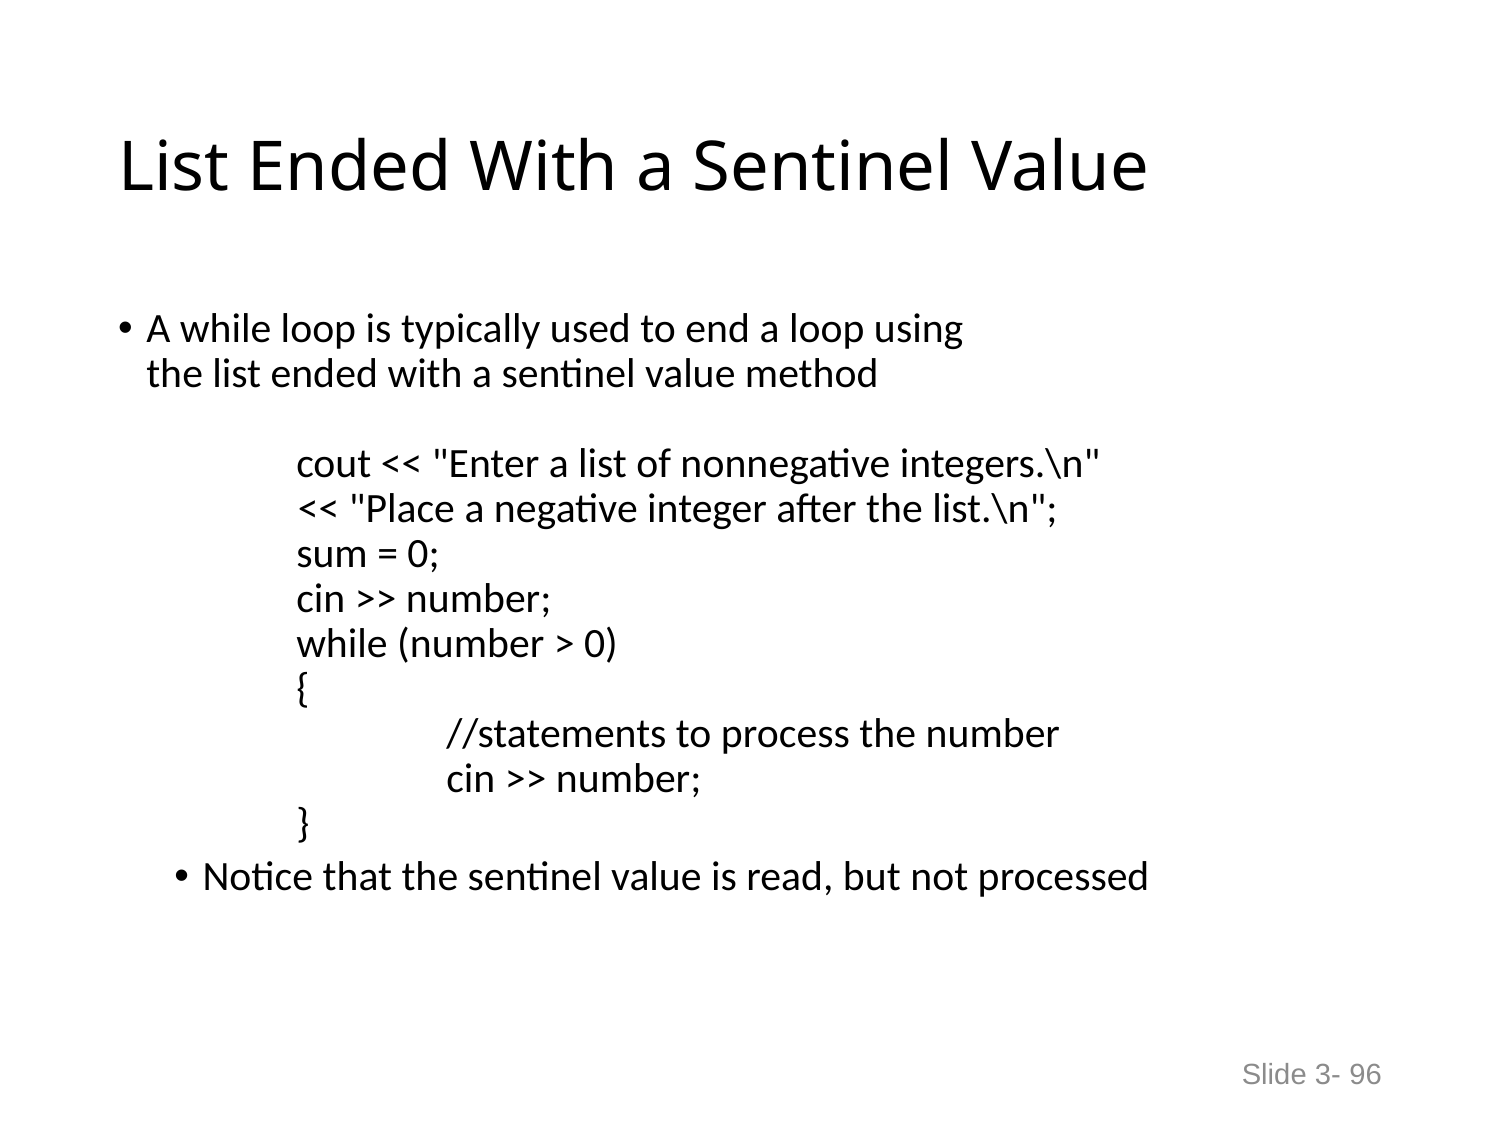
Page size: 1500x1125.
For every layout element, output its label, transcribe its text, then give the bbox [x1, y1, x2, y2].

list A while loop is typically used to end a loop using the list ended with a sentinel value method cout << "Enter a list of nonnegative integers.\n" << "Place a negative integer after the list.\n"; sum = 0; cin >> number; while (number > 0) { //statements to process the number cin >> number; } Notice that the sentinel value is read, but not processed [103, 299, 1397, 1014]
slide_number Slide 3- 96 [1059, 1042, 1397, 1103]
title List Ended With a Sentinel Value [103, 59, 1397, 278]
